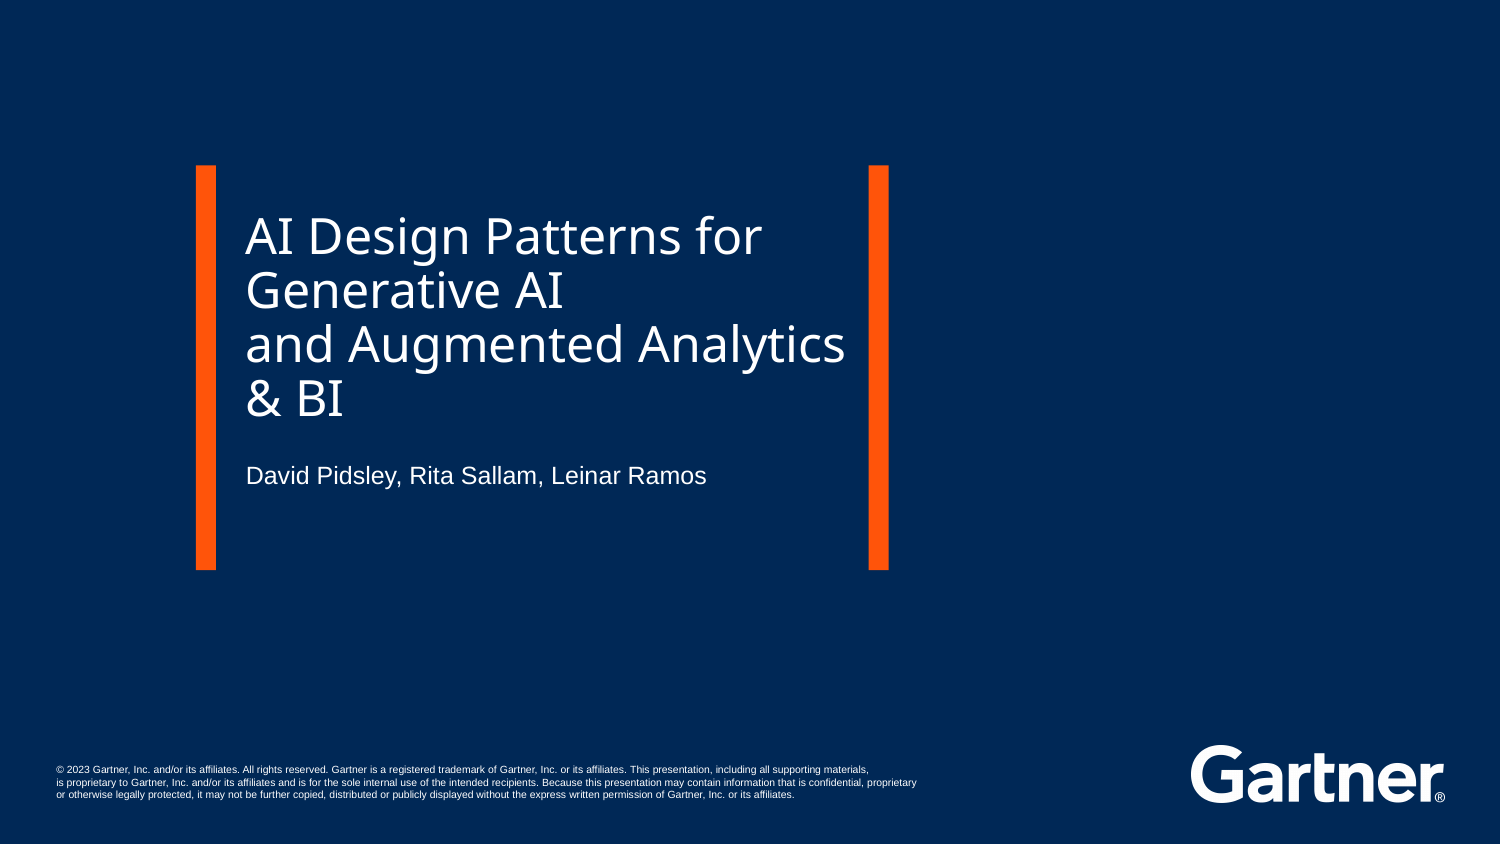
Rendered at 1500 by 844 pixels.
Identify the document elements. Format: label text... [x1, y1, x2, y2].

subtitle David Pidsley, Rita Sallam, Leinar Ramos [245, 456, 804, 567]
title AI Design Patterns for Generative AI and Augmented Analytics & BI [245, 192, 848, 447]
picture [1191, 745, 1445, 803]
